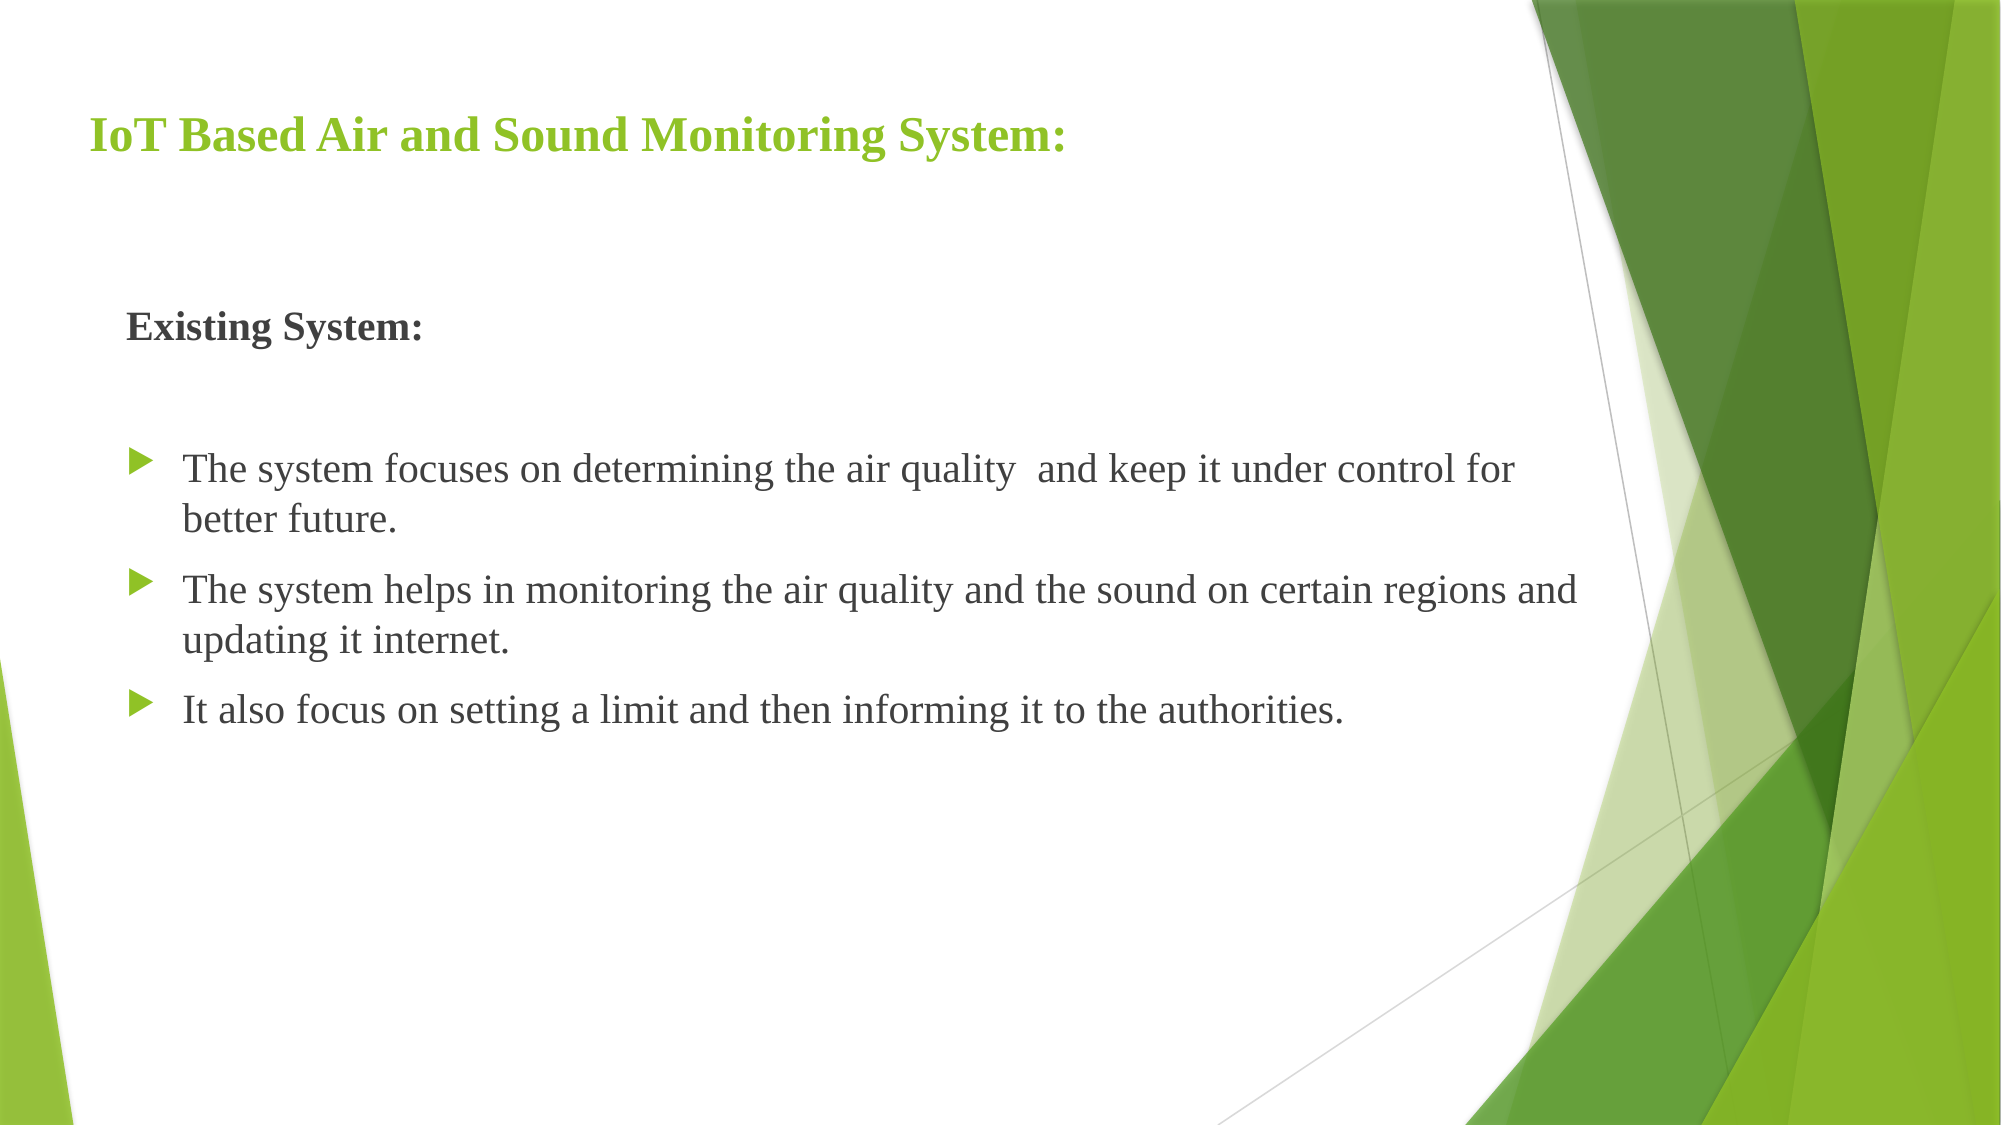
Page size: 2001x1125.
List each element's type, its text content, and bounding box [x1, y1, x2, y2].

title IoT Based Air and Sound Monitoring System: [74, 93, 1568, 331]
list Existing System: The system focuses on determining the air quality and keep it under control for better future. The system helps in monitoring the air quality and the sound on certain regions and updating it internet. It also focus on setting a limit and then informing it to the authorities. [111, 291, 1605, 1125]
